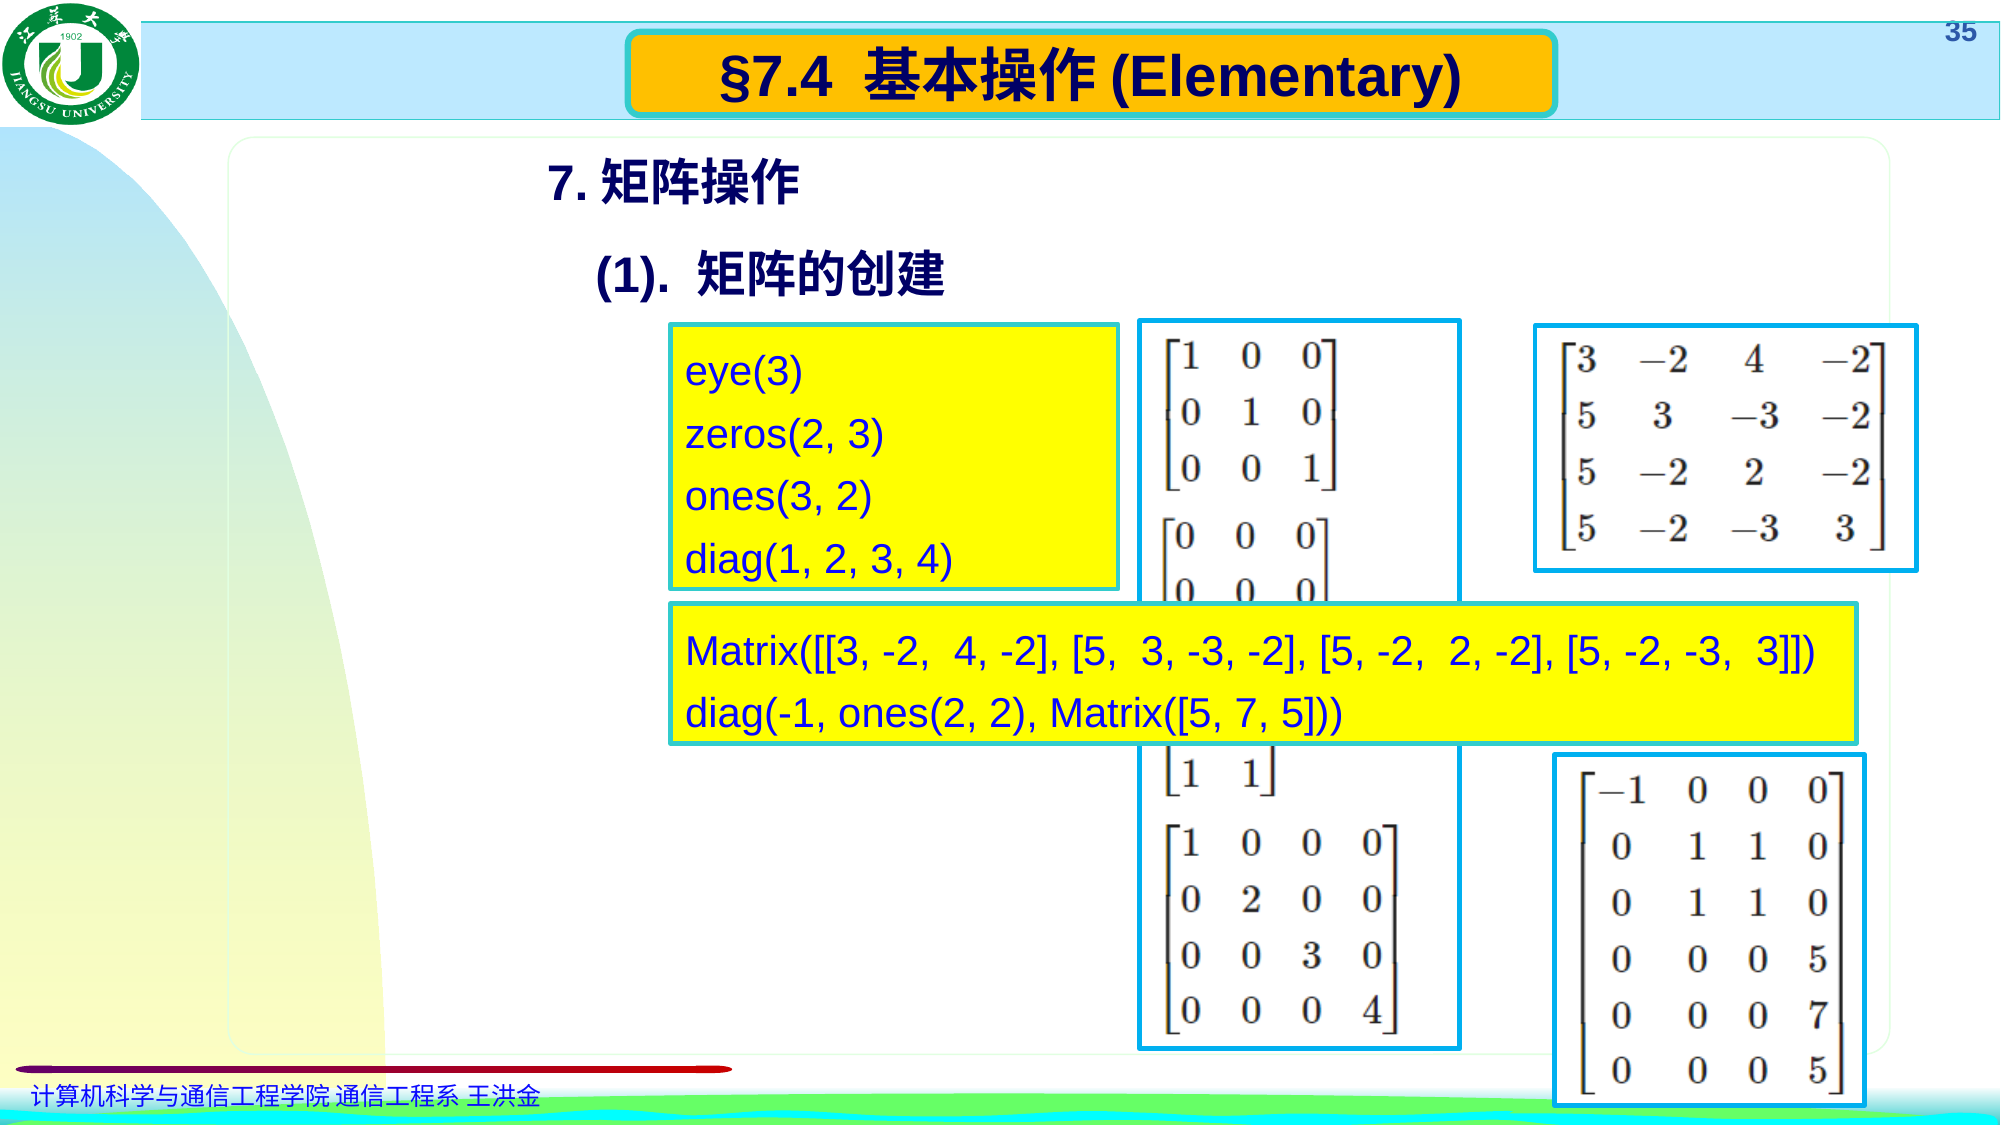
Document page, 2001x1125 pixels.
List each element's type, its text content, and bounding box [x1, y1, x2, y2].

text_box (1). 矩阵的创建 [580, 234, 1662, 310]
picture [1558, 758, 1861, 1102]
picture [1538, 329, 1913, 567]
text_box eye(3) zeros(2, 3) ones(3, 2) diag(1, 2, 3, 4) [670, 324, 1119, 589]
title [563, 59, 1384, 152]
text_box Matrix([[3, -2, 4, -2], [5, 3, -3, -2], [5, -2, 2, -2], [5, -2, -3, 3]]) diag(-1, ones(2, 2), Matrix([5, 7, 5])) [1463, 603, 1857, 744]
text_box Matrix([[3, -2, 4, -2], [5, 3, -3, -2], [5, -2, 2, -2], [5, -2, -3, 3]]) diag(-1, ones(2, 2), Matrix([5, 7, 5])) [670, 603, 1136, 744]
picture [1137, 324, 1462, 1045]
text_box §7.4 基本操作(Elementary) [627, 31, 1556, 116]
picture [0, 1, 141, 127]
text_box 7.矩阵操作 [532, 142, 1054, 218]
